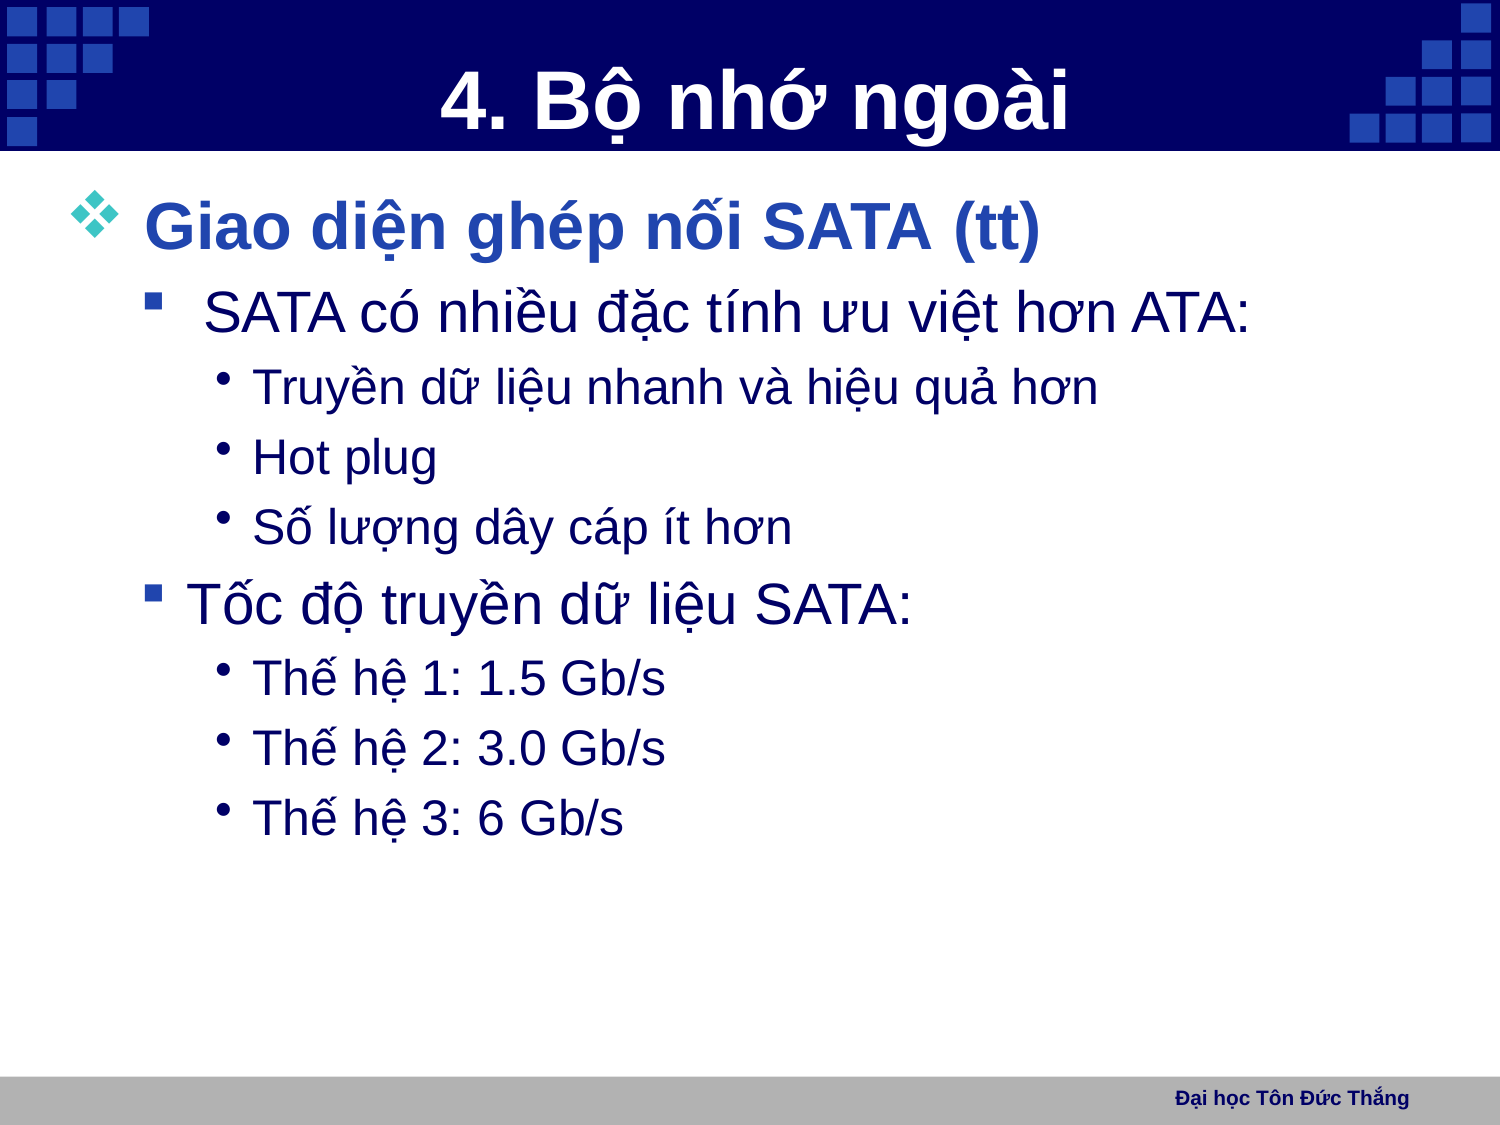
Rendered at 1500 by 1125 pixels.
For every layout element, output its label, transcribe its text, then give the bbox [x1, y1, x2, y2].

title 4. Bộ nhớ ngoài [37, 49, 1476, 143]
footer Đại học Tôn Đức Thắng [1087, 1077, 1426, 1125]
list Giao diện ghép nối SATA (tt) SATA có nhiều đặc tính ưu việt hơn ATA: Truyền dữ liệu nhanh và hiệu quả hơn Hot plug Số lượng dây cáp ít hơn Tốc độ truyền dữ liệu SATA: Thế hệ 1: 1.5 Gb/s Thế hệ 2: 3.0 Gb/s Thế hệ 3: 6 Gb/s [49, 174, 1451, 1063]
